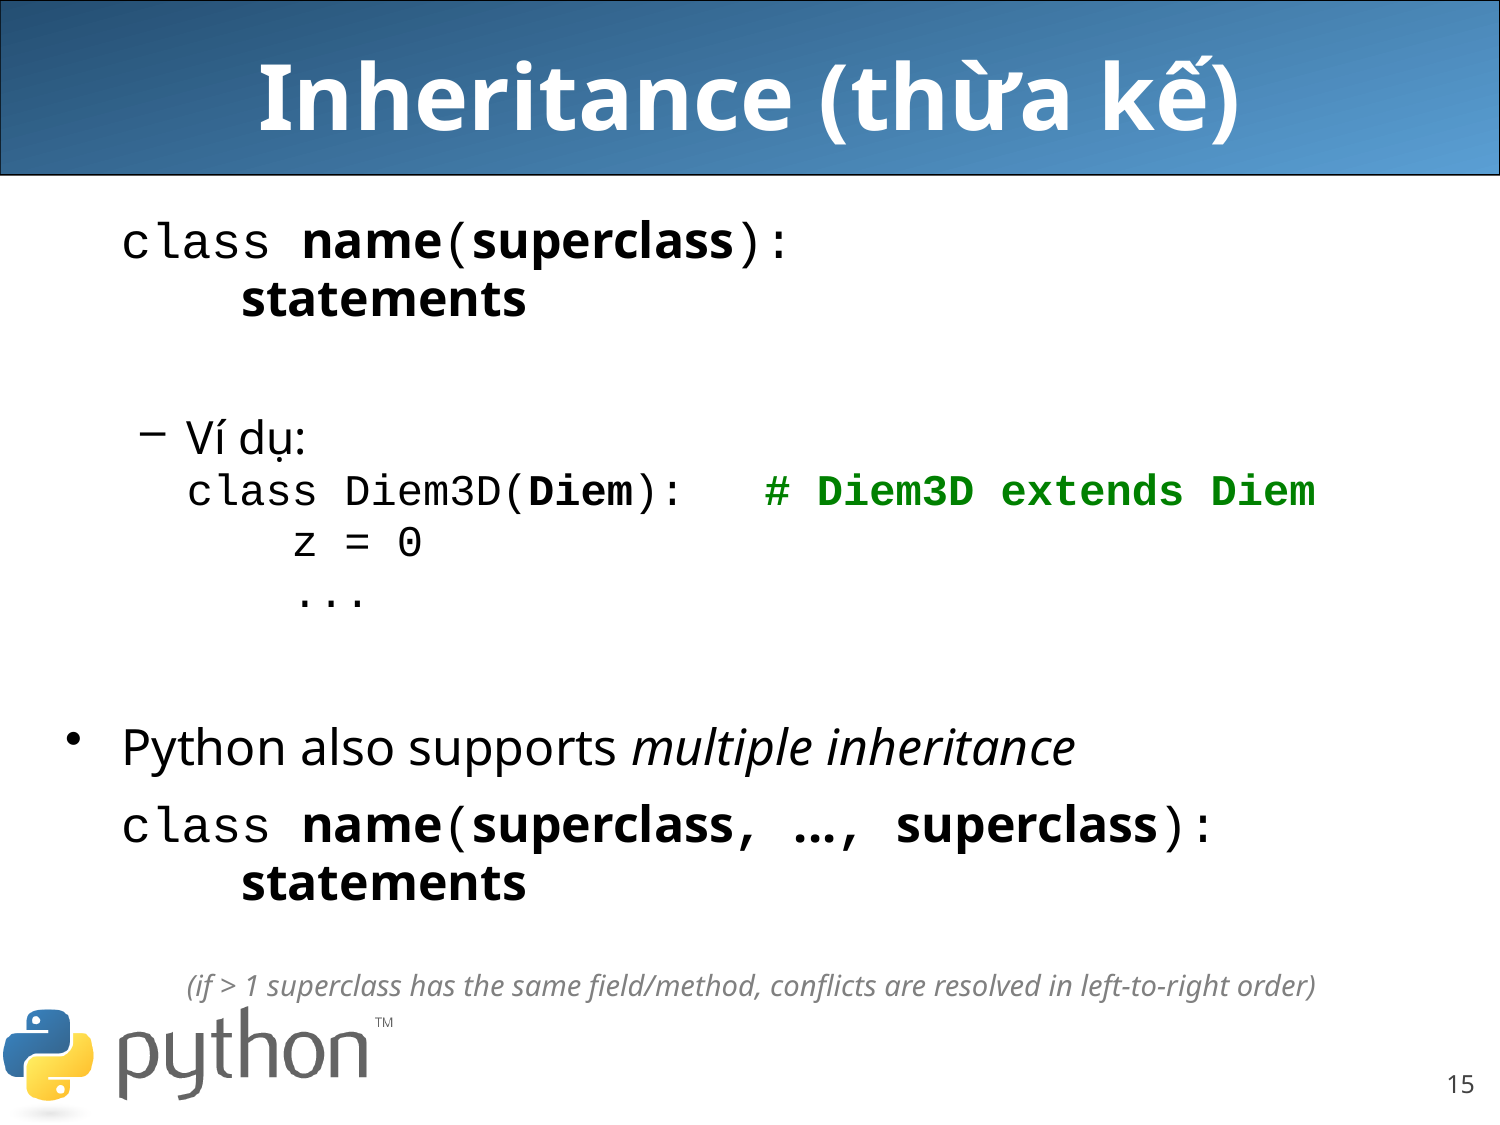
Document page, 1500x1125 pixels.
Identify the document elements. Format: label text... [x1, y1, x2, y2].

picture [0, 999, 402, 1123]
list class name(superclass): statements Ví dụ: class Diem3D(Diem): # Diem3D extends Diem z = 0 ... Python also supports multiple inheritance class name(superclass, ..., superclass): statements (if > 1 superclass has the same field/method, conflicts are resolved in left-to-right order) [50, 212, 1475, 1025]
title Inheritance (thừa kế) [75, 0, 1425, 188]
